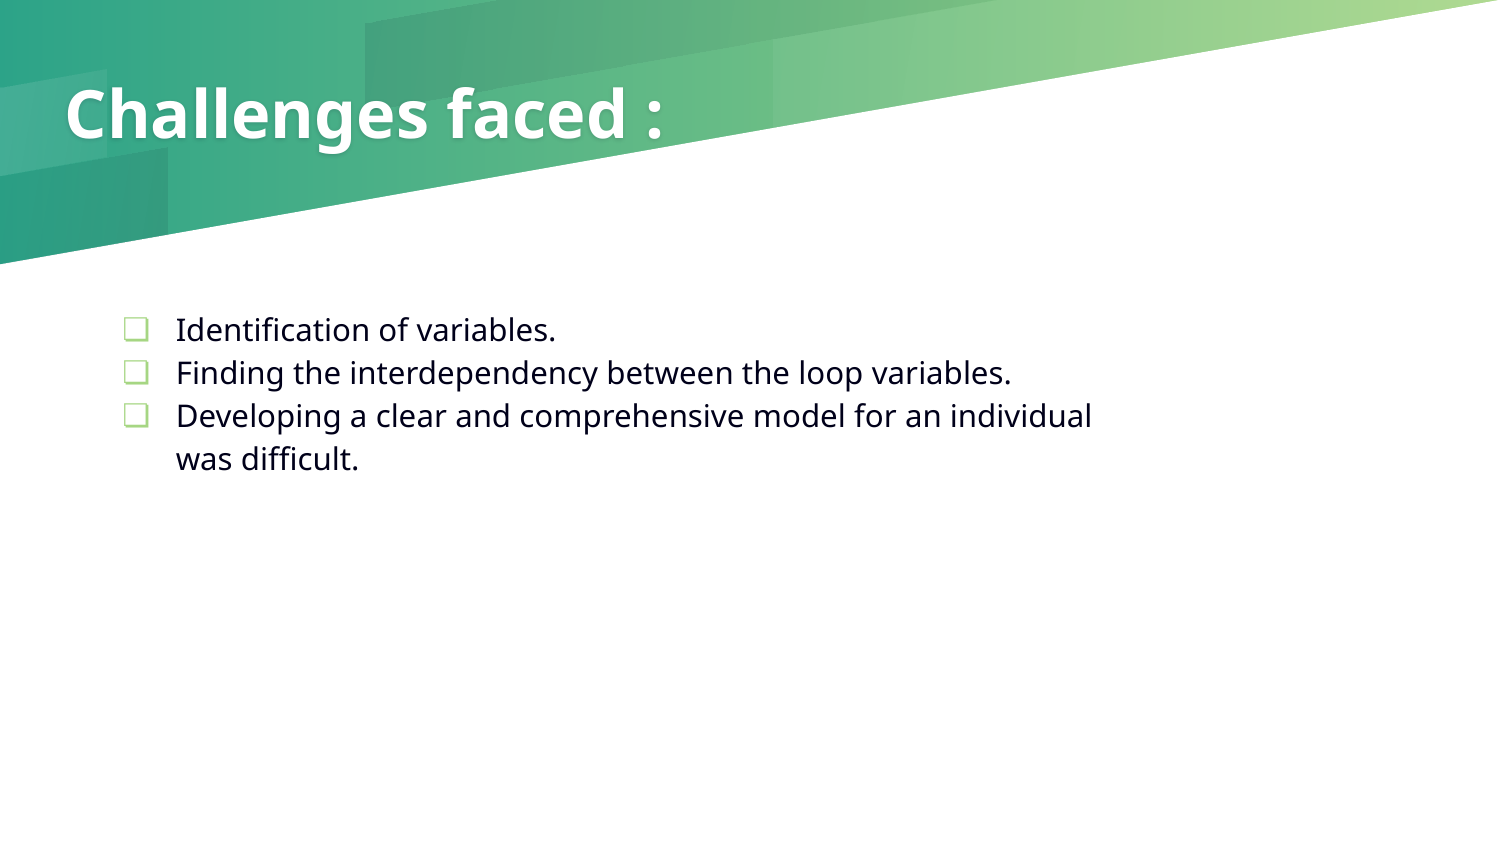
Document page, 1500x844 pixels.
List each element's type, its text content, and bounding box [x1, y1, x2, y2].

list Identification of variables. Finding the interdependency between the loop variables. Developing a clear and comprehensive model for an individual was difficult. [0, 304, 1104, 722]
title Challenges faced : [64, 35, 1218, 200]
